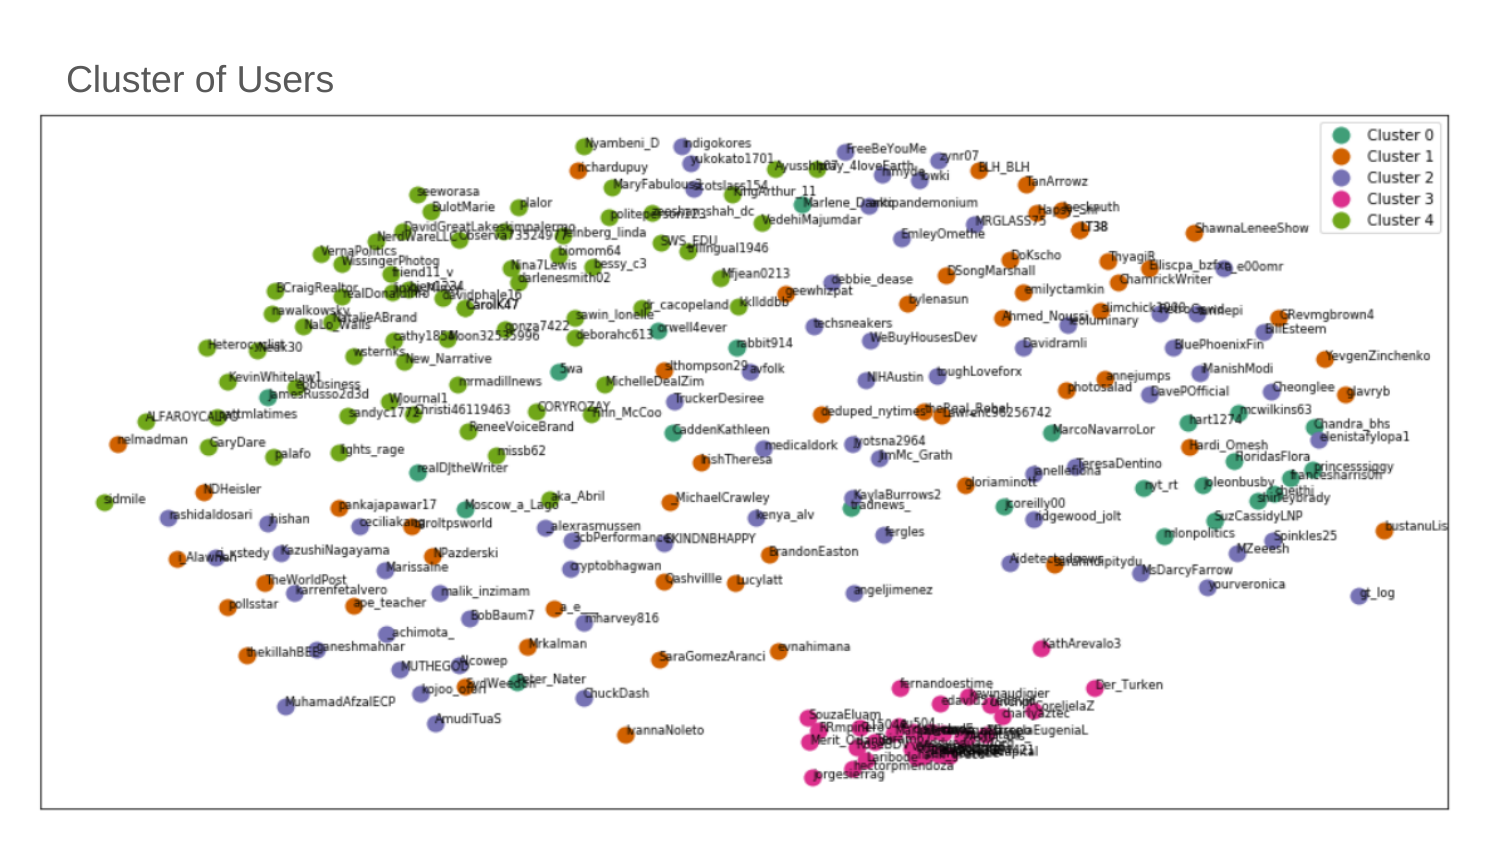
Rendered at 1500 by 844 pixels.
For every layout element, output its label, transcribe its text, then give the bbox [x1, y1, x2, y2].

picture [24, 102, 1464, 824]
list Cluster of Users [51, 33, 1449, 101]
